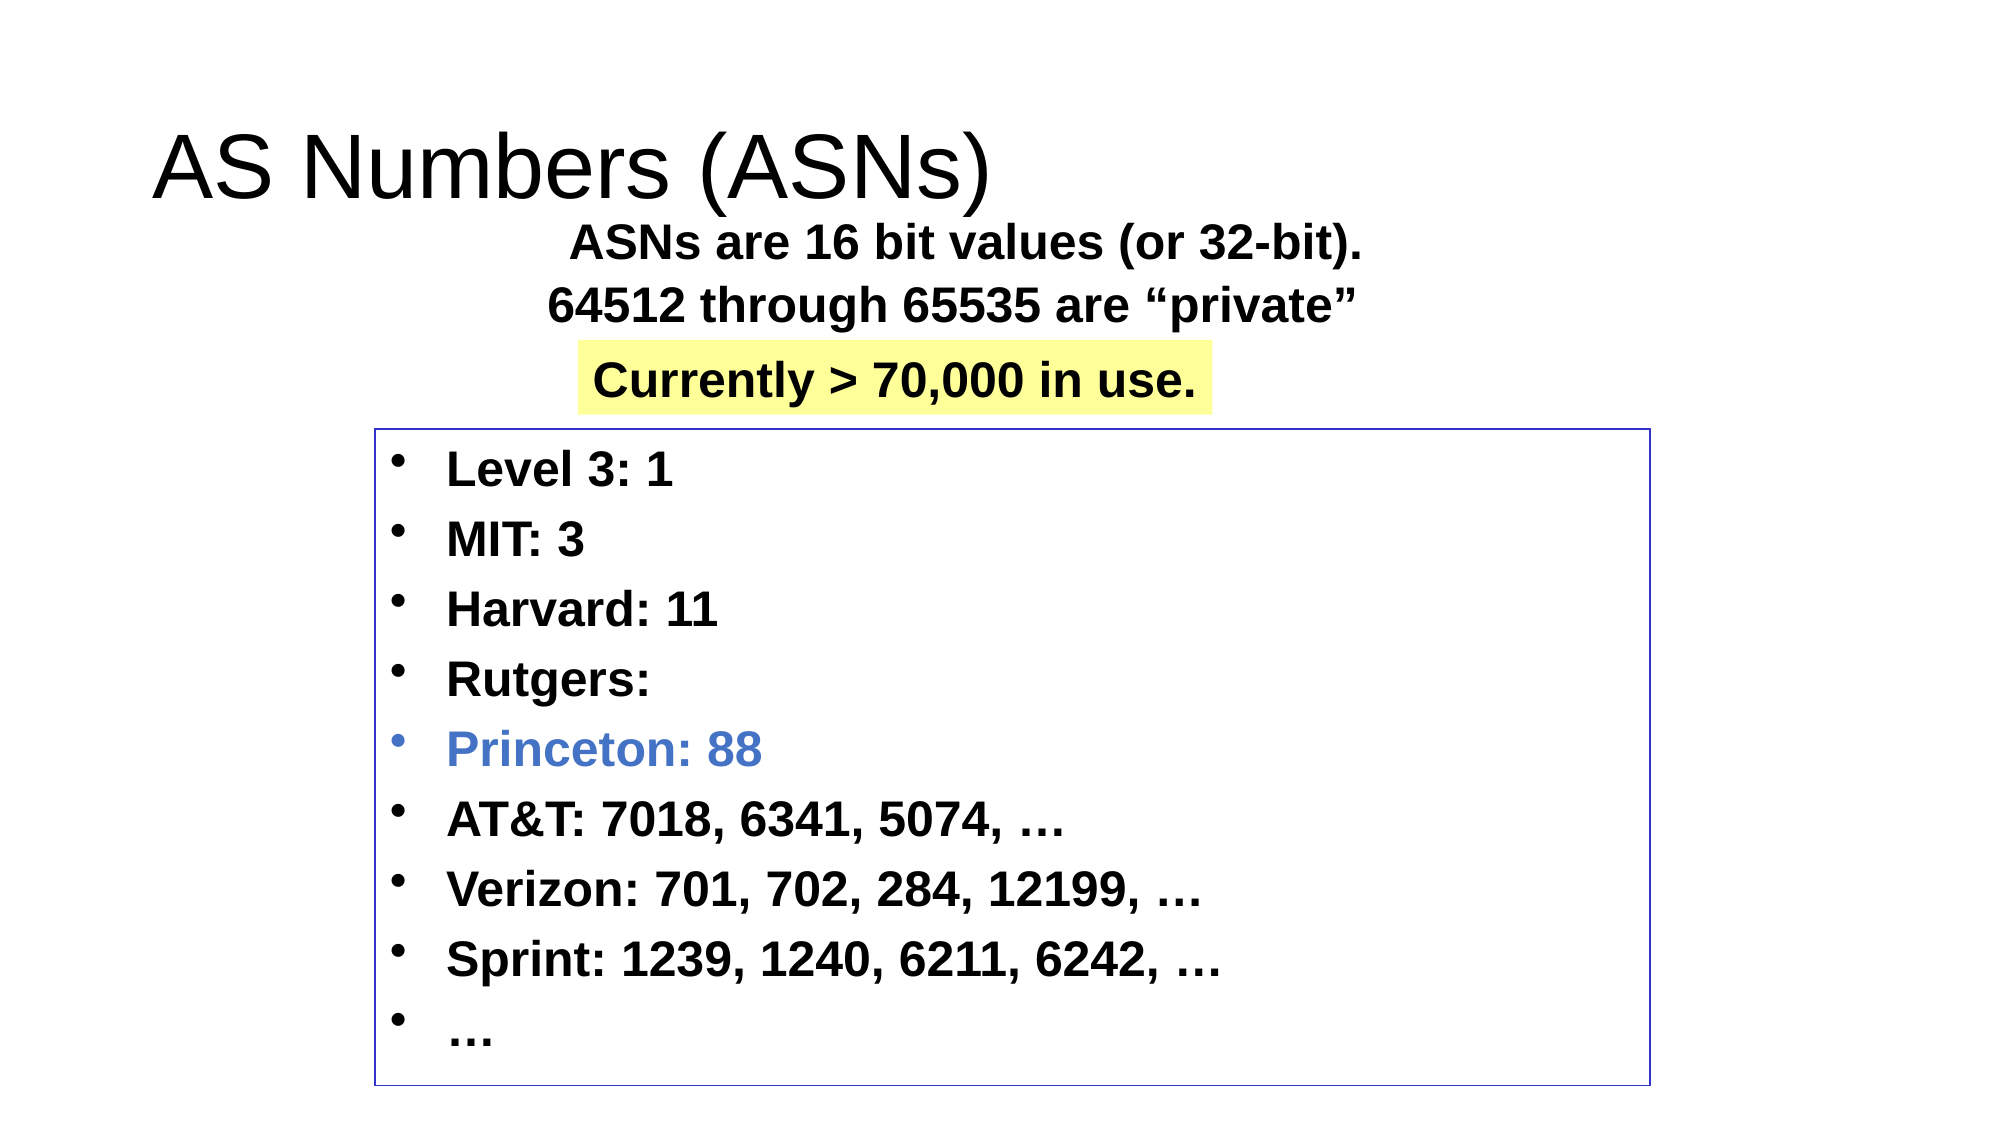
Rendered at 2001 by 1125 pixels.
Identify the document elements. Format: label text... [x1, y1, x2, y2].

text_box 64512 through 65535 are “private” [532, 264, 1374, 340]
text_box Level 3: 1 MIT: 3 Harvard: 11 Rutgers: Princeton: 88 AT&T: 7018, 6341, 5074, … Verizon: 701, 702, 284, 12199, … Sprint: 1239, 1240, 6211, 6242, … … [374, 428, 1650, 1086]
title AS Numbers (ASNs) [137, 59, 1863, 278]
text_box ASNs are 16 bit values (or 32-bit). [553, 202, 1379, 277]
text_box Currently > 70,000 in use. [577, 339, 1213, 415]
